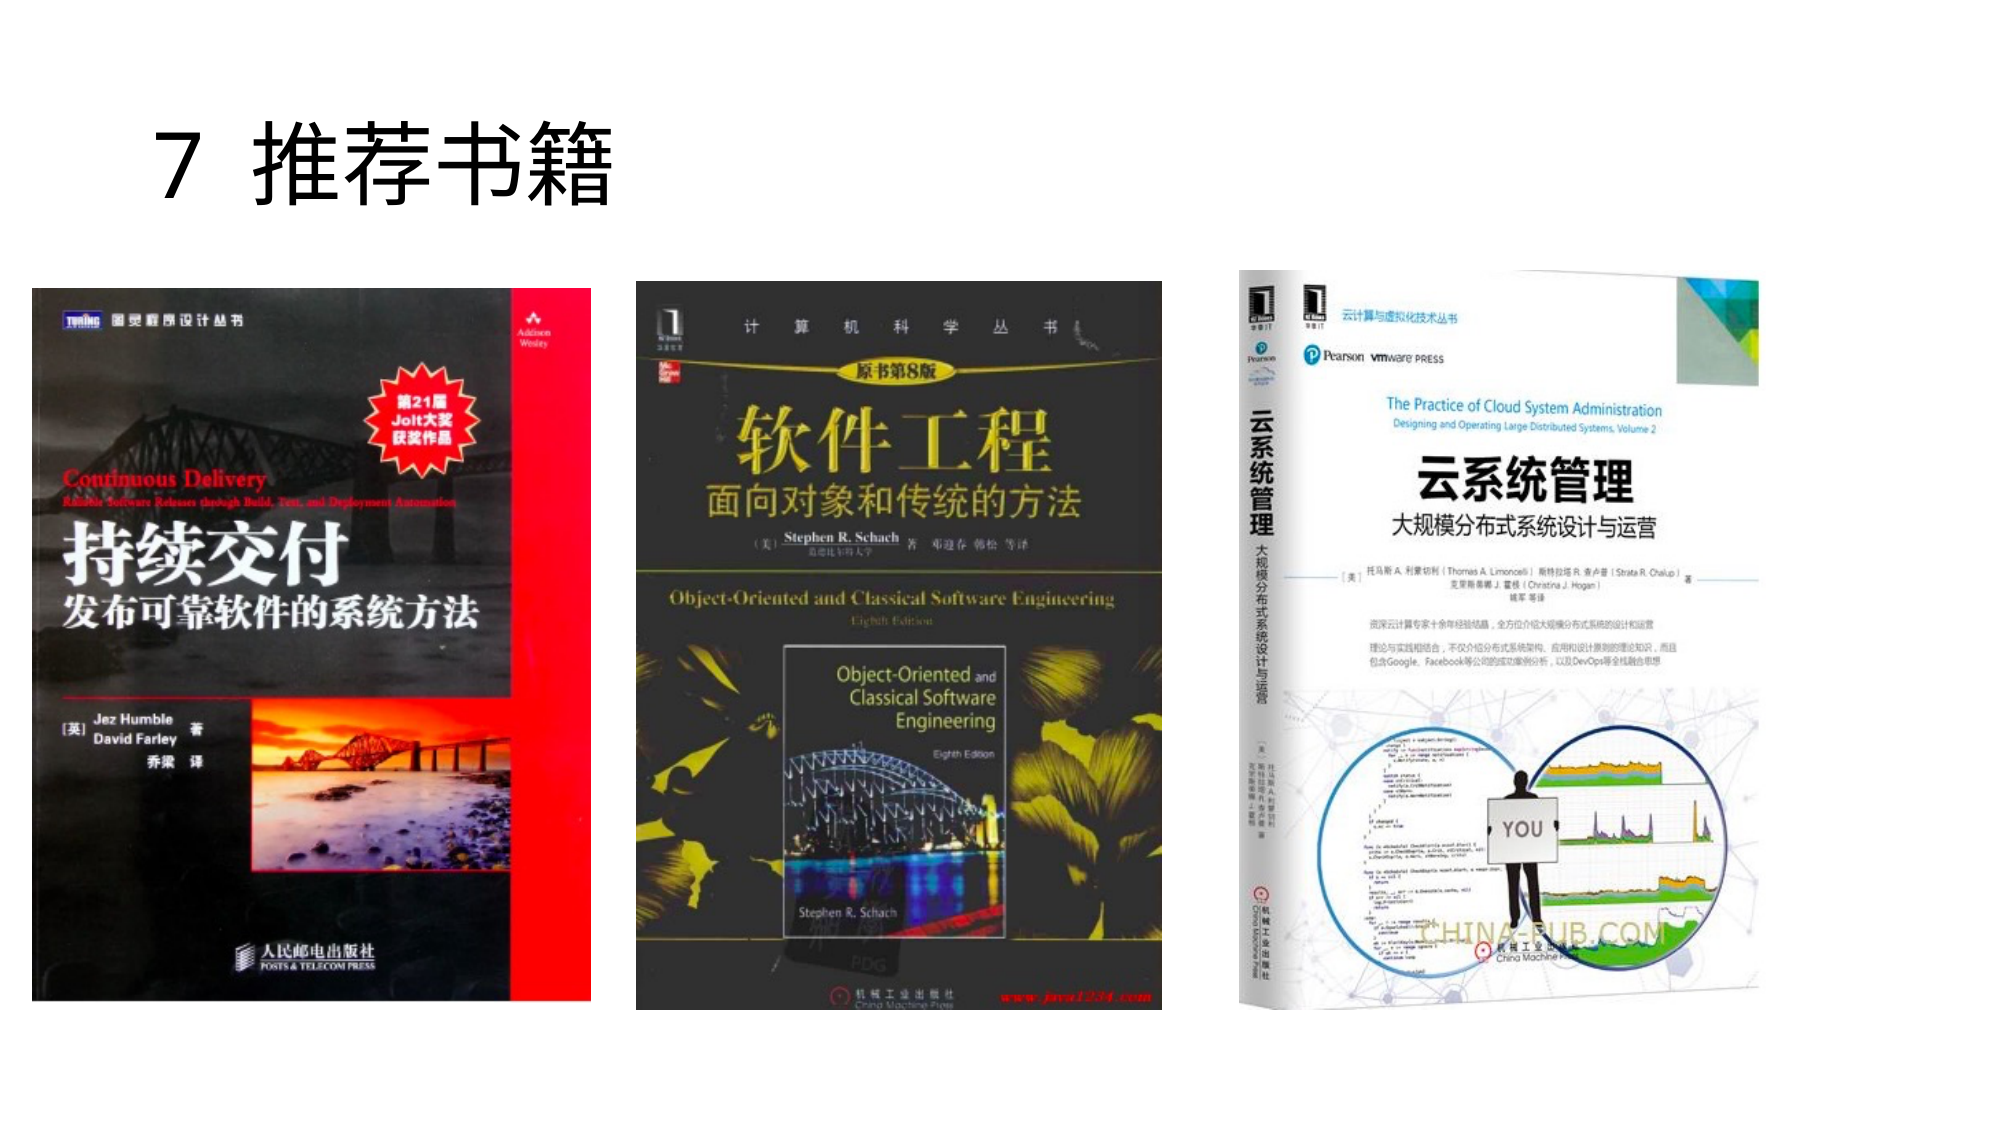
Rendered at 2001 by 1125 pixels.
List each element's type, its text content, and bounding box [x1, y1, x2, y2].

title 7 推荐书籍 [137, 59, 1863, 278]
picture [1239, 270, 1785, 1010]
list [32, 288, 591, 1003]
picture [636, 281, 1162, 1010]
